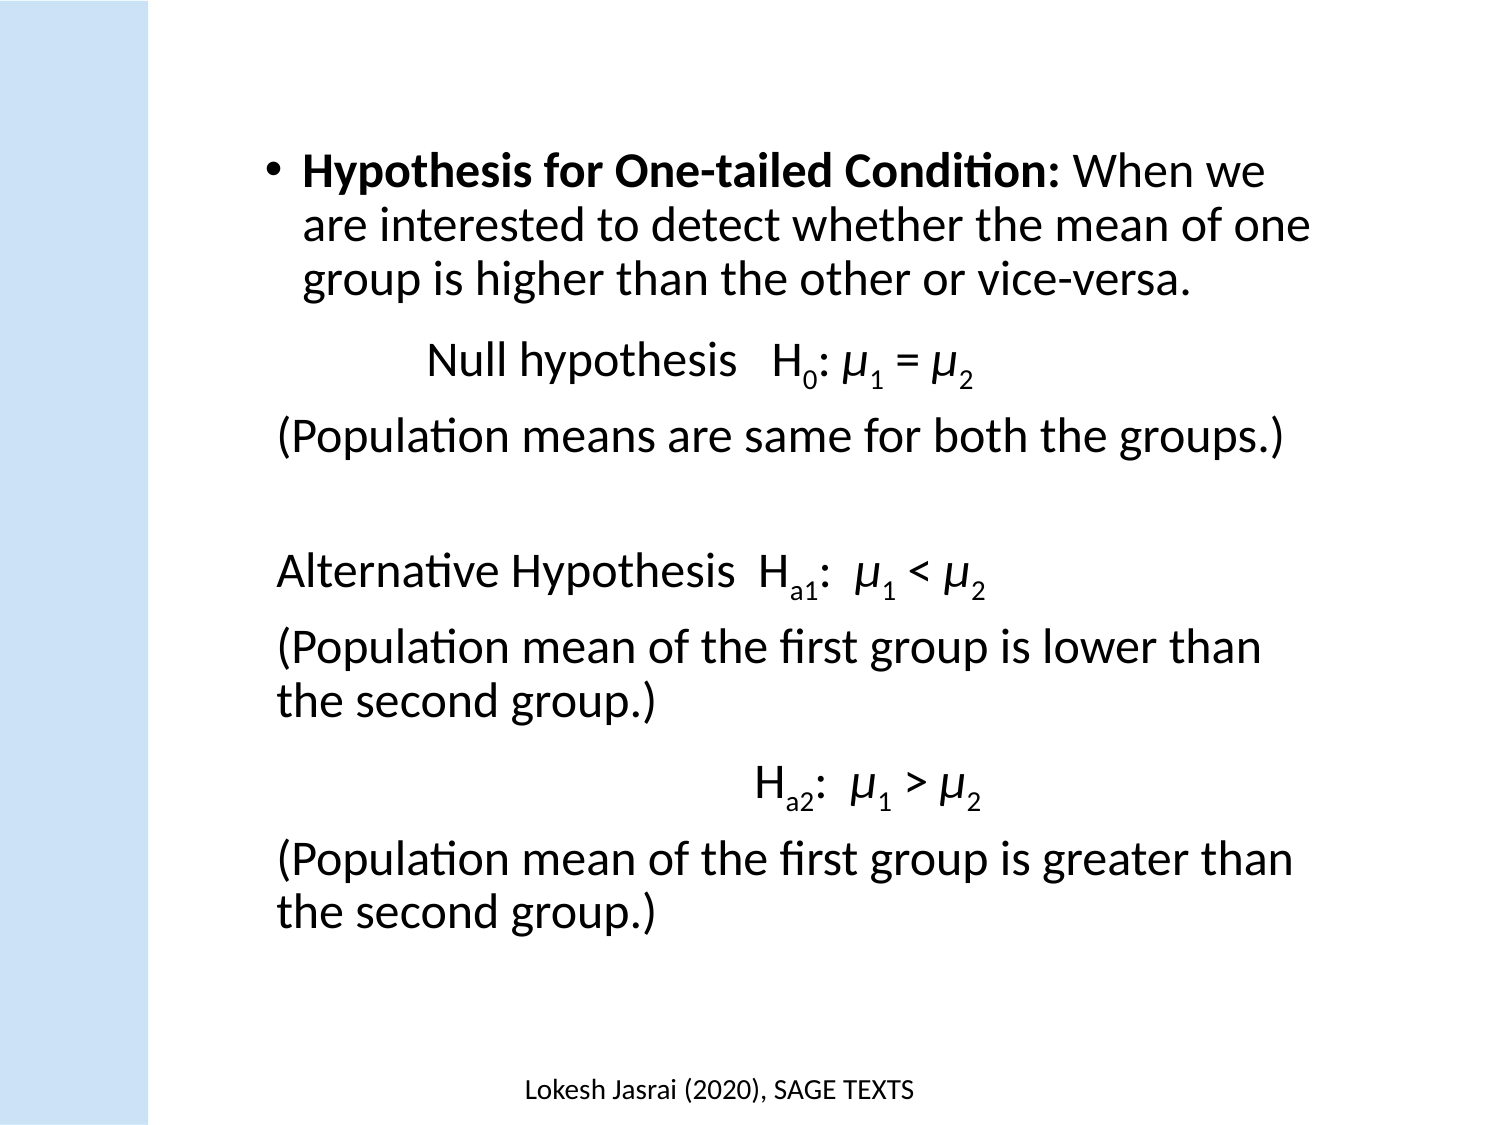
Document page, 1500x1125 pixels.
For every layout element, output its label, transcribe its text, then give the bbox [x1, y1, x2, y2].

picture [0, 0, 1500, 1125]
footer Lokesh Jasrai (2020), SAGE TEXTS [452, 1063, 988, 1124]
text_box Hypothesis for One-tailed Condition: When we are interested to detect whether the mean of one group is higher than the other or vice-versa. Null hypothesis H0: µ1 = µ2 (Population means are same for both the groups.) Alternative Hypothesis Ha1: µ1 < µ2 (Population mean of the first group is lower than the second group.) Ha2: µ1 > µ2 (Population mean of the first group is greater than the second group.) [249, 137, 1353, 1000]
